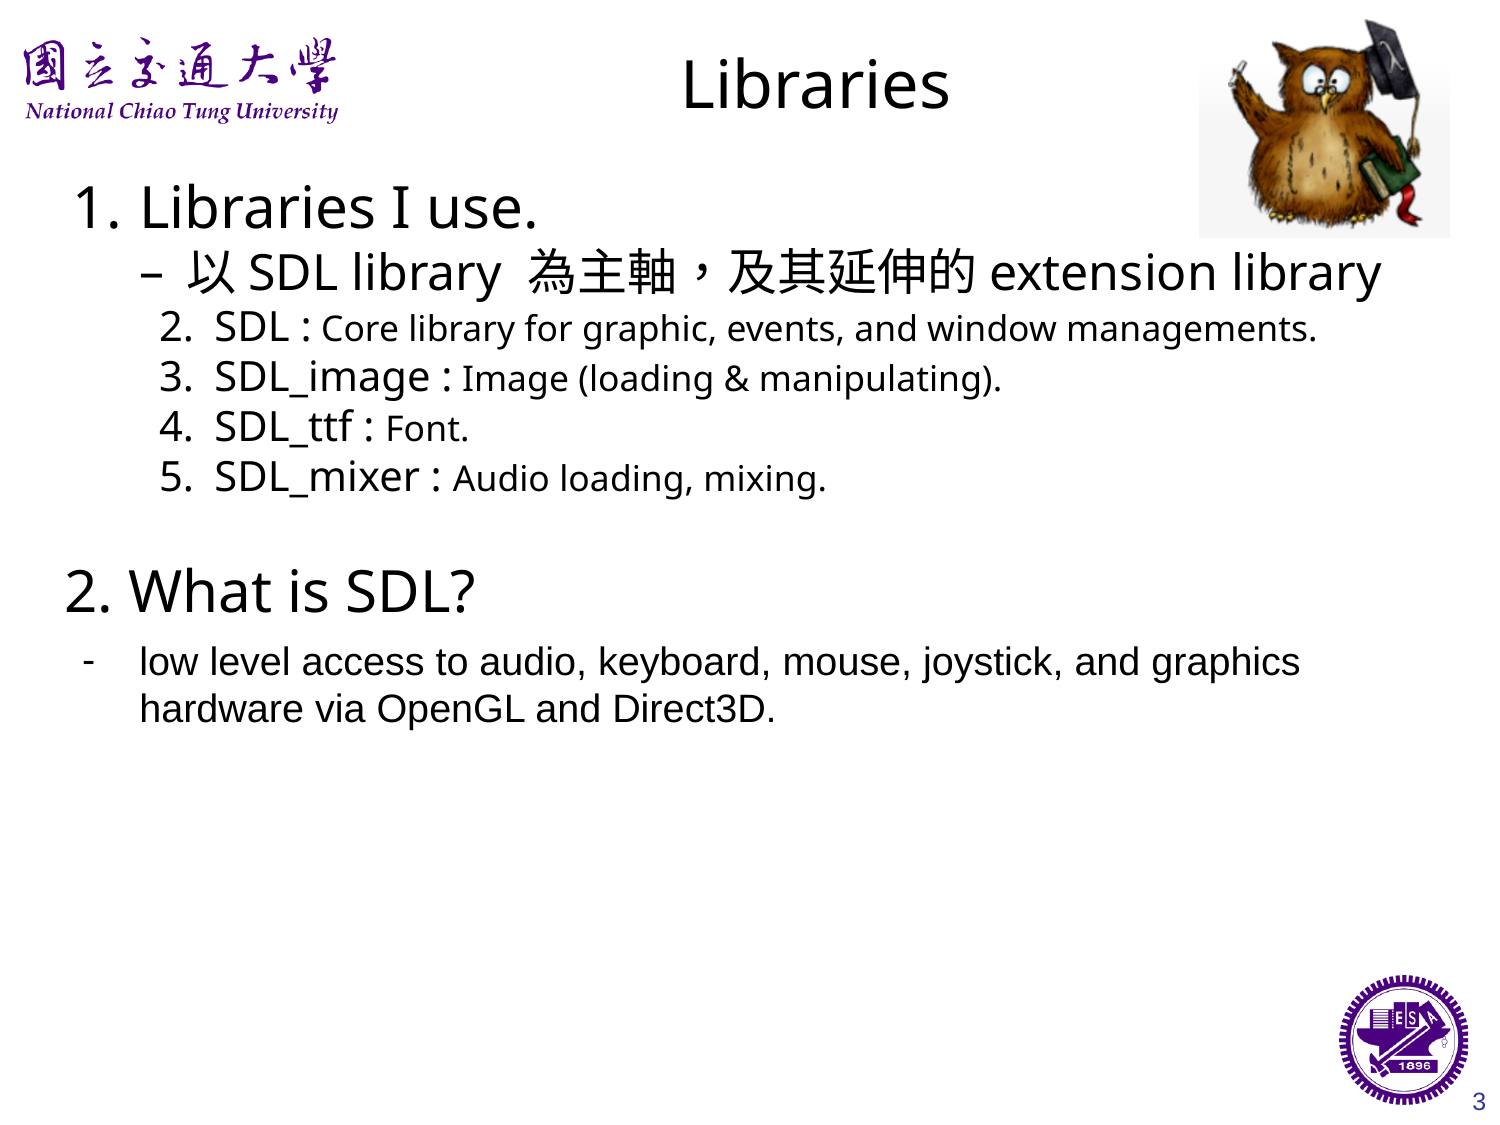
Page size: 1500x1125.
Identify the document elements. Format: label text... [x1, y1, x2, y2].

list Libraries I use. 以SDL library 為主軸，及其延伸的extension library SDL : Core library for graphic, events, and window managements. SDL_image : Image (loading & manipulating). SDL_ttf : Font. SDL_mixer : Audio loading, mixing. 2. What is SDL? low level access to audio, keyboard, mouse, joystick, and graphics hardware via OpenGL and Direct3D. [49, 162, 1450, 1018]
picture [23, 37, 332, 124]
slide_number ‹#› [1428, 1085, 1500, 1116]
picture [1198, 8, 1450, 238]
picture [1339, 975, 1469, 1105]
title Libraries [332, 34, 1193, 130]
